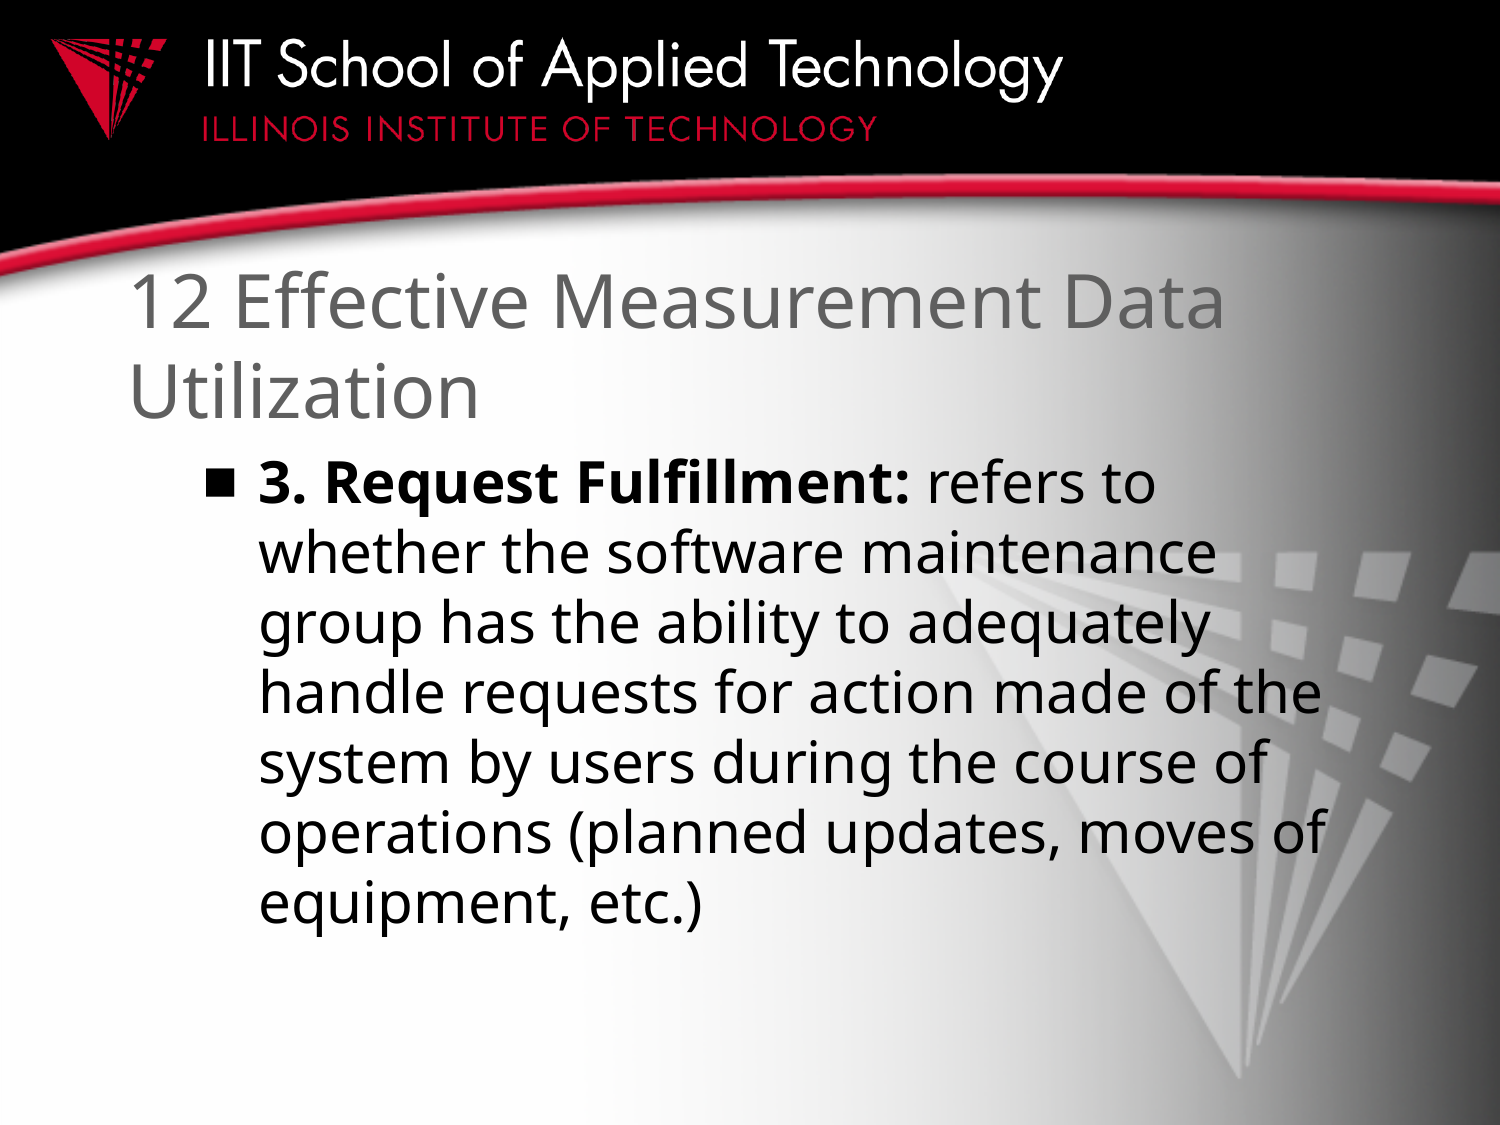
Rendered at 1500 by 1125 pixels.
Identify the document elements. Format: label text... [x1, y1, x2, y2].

list 3. Request Fulfillment: refers to whether the software maintenance group has the ability to adequately handle requests for action made of the system by users during the course of operations (planned updates, moves of equipment, etc.) [112, 437, 1388, 1063]
picture [0, 0, 1500, 1125]
title 12 Effective Measurement Data Utilization [112, 249, 1388, 437]
